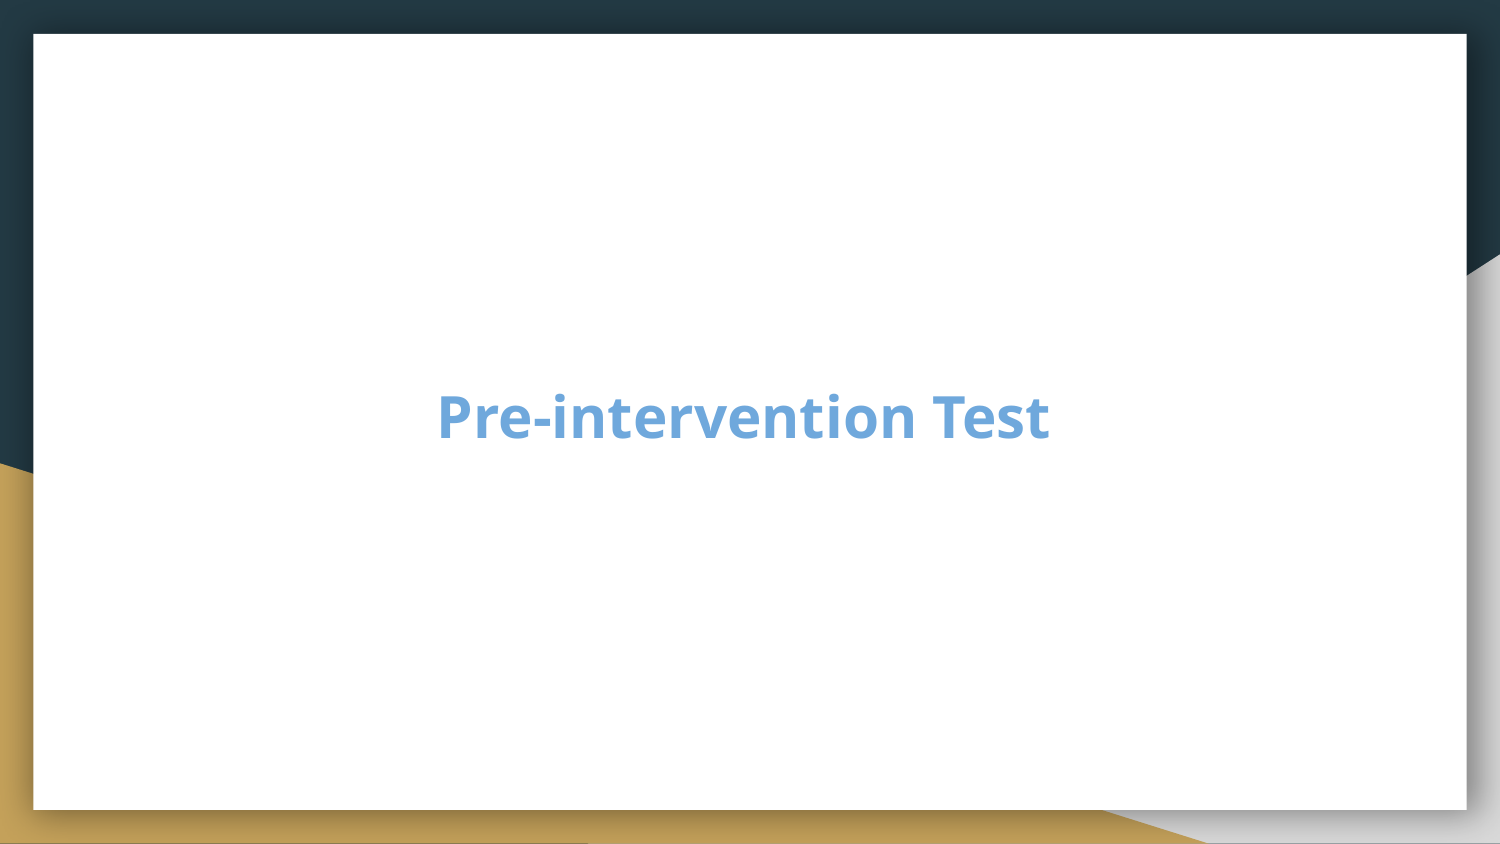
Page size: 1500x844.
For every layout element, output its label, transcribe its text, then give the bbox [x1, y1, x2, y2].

title Pre-intervention Test [128, 365, 1360, 523]
